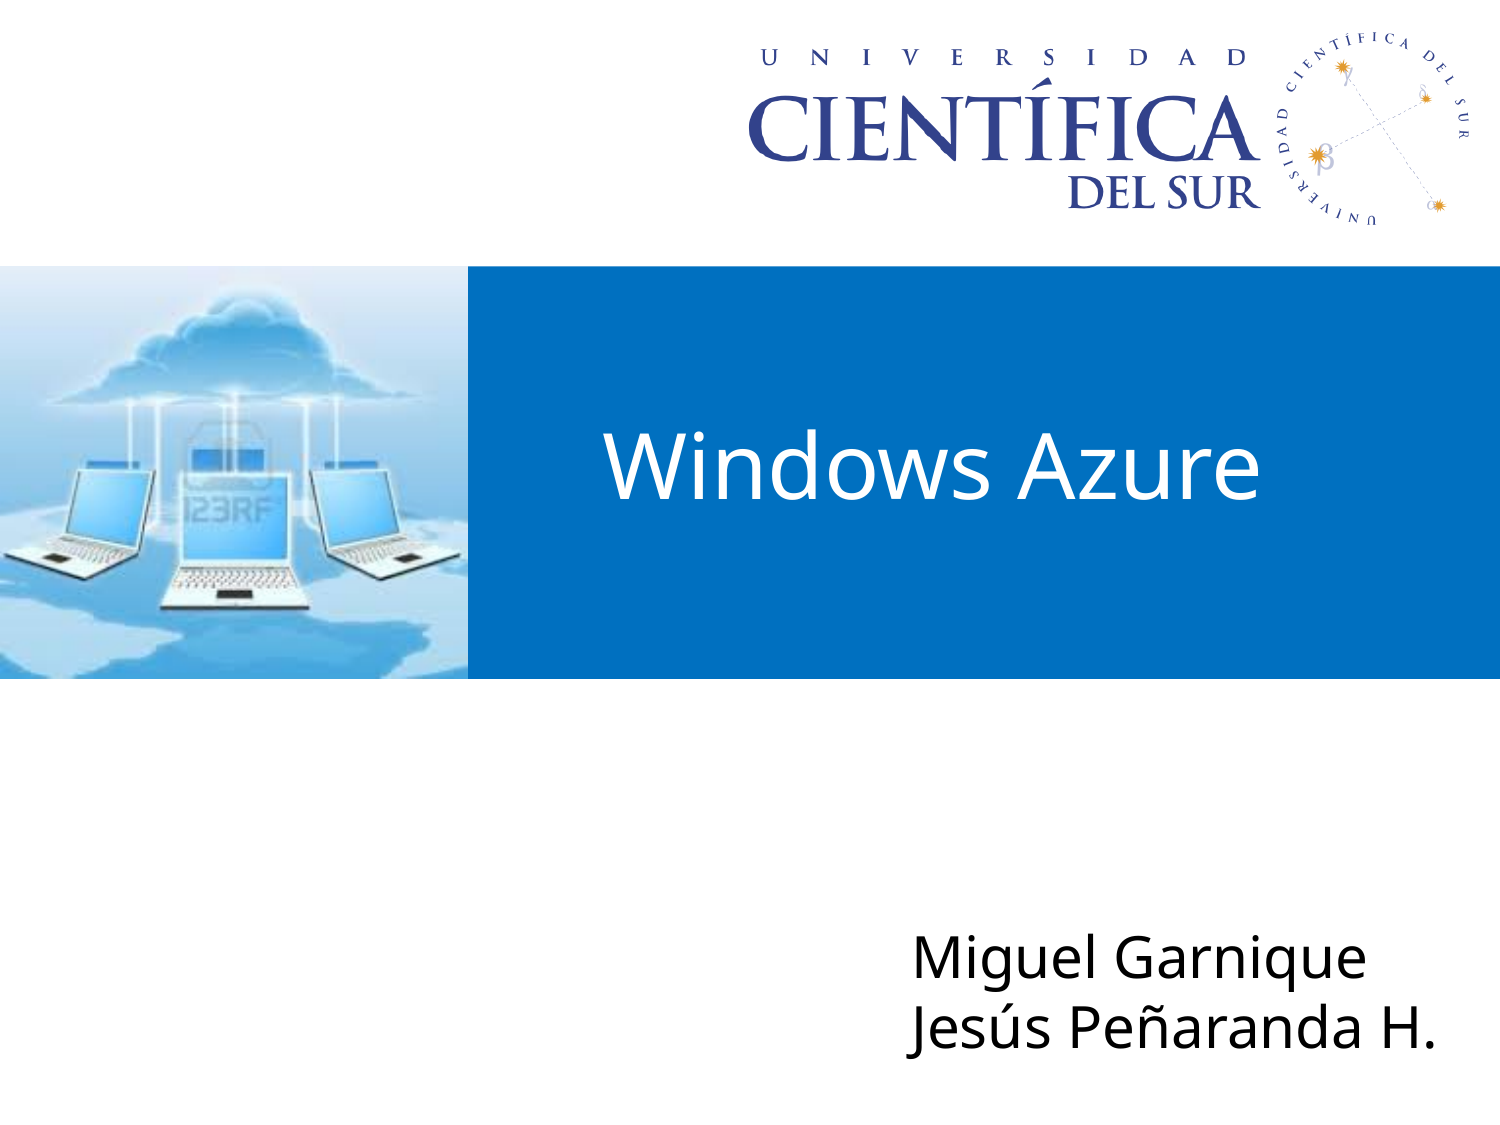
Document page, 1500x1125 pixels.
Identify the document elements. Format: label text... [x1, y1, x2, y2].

picture [0, 266, 468, 679]
list Windows Azure [587, 350, 1438, 575]
text_box Miguel Garnique Jesús Peñaranda H. [896, 912, 1453, 1068]
picture [716, 0, 1500, 257]
